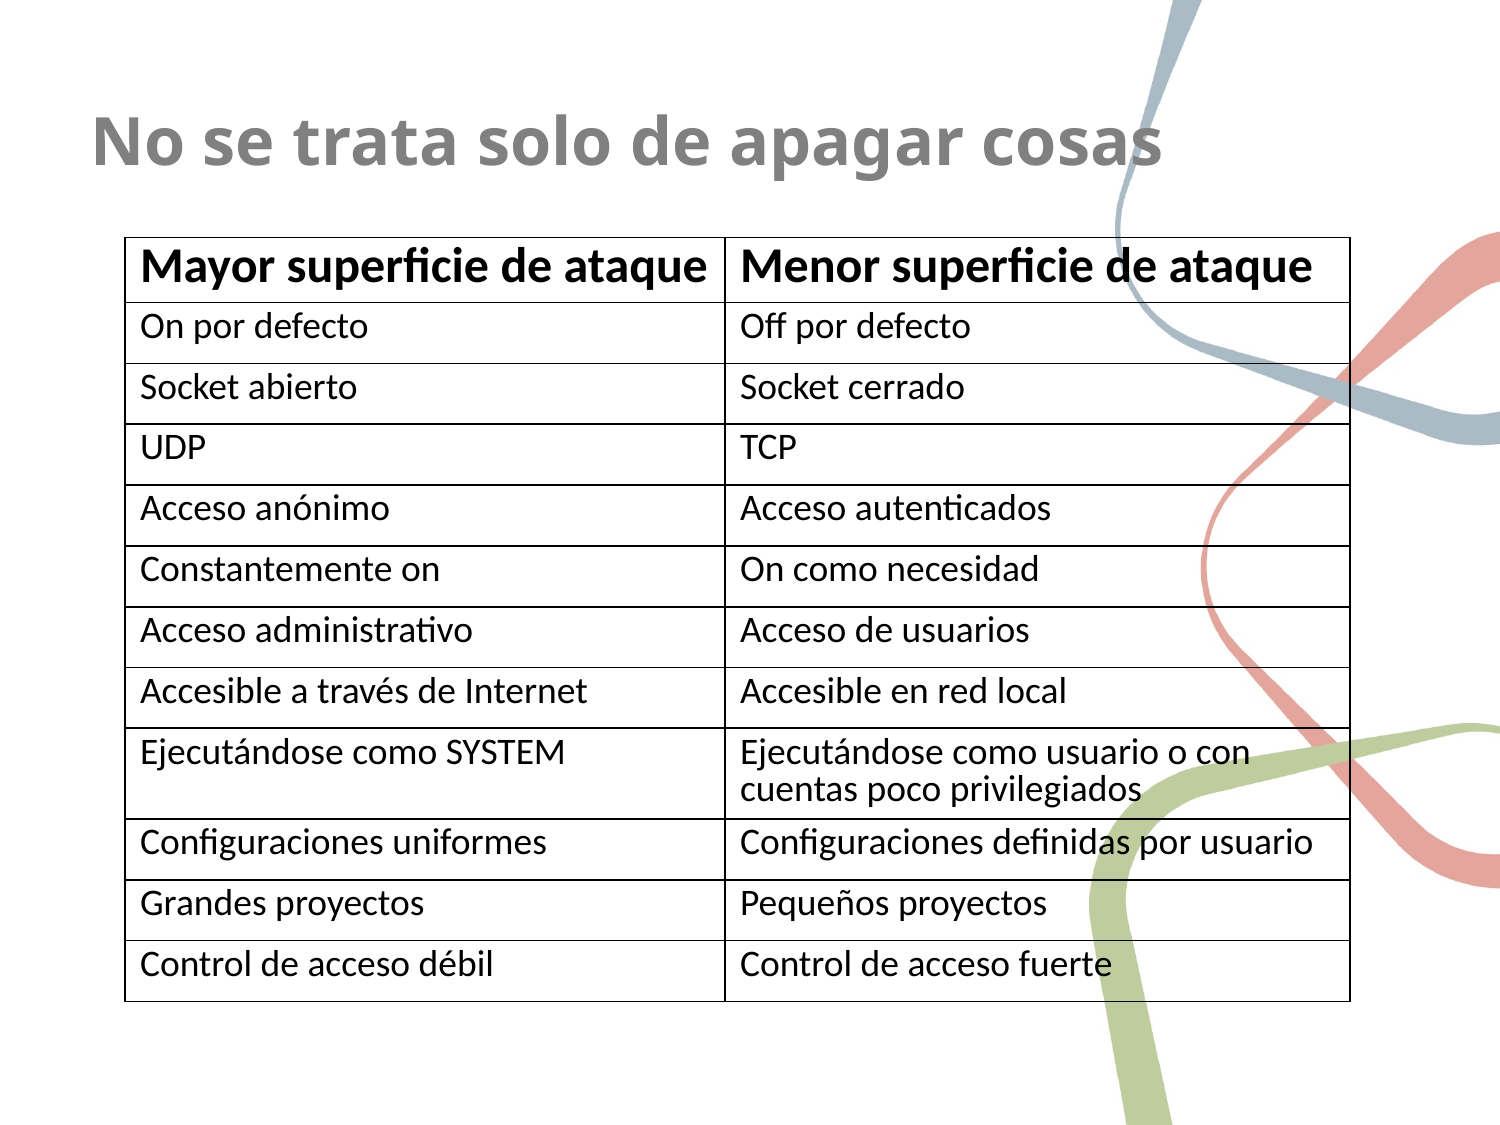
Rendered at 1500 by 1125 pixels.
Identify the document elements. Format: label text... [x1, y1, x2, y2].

table_header Mayor superficie de ataque [126, 238, 724, 302]
table_cell Acceso anónimo [126, 486, 724, 545]
table_cell UDP [126, 425, 724, 484]
table_cell Acceso autenticados [726, 486, 1349, 545]
table_cell Configuraciones uniformes [126, 820, 724, 879]
table_cell Ejecutándose como usuario o con cuentas poco privilegiados [726, 729, 1349, 818]
table_cell Control de acceso débil [126, 941, 724, 1001]
table_cell Grandes proyectos [126, 881, 724, 940]
table_cell Accesible a través de Internet [126, 668, 724, 727]
table_cell Acceso de usuarios [726, 608, 1349, 667]
table_cell Socket abierto [126, 364, 724, 423]
table_cell On como necesidad [726, 547, 1349, 606]
table_cell Pequeños proyectos [726, 881, 1349, 940]
table_cell Configuraciones definidas por usuario [726, 820, 1349, 879]
table_cell On por defecto [126, 303, 724, 363]
picture [1089, 0, 1500, 1125]
table_cell Accesible en red local [726, 668, 1349, 727]
table_cell Socket cerrado [726, 364, 1349, 423]
table_cell Ejecutándose como SYSTEM [126, 729, 724, 818]
table_cell Control de acceso fuerte [726, 941, 1349, 1001]
table_cell TCP [726, 425, 1349, 484]
table_header Menor superficie de ataque [726, 238, 1349, 302]
table_cell Constantemente on [126, 547, 724, 606]
table_cell Off por defecto [726, 303, 1349, 363]
title No se trata solo de apagar cosas [75, 45, 1425, 233]
table_cell Acceso administrativo [126, 608, 724, 667]
